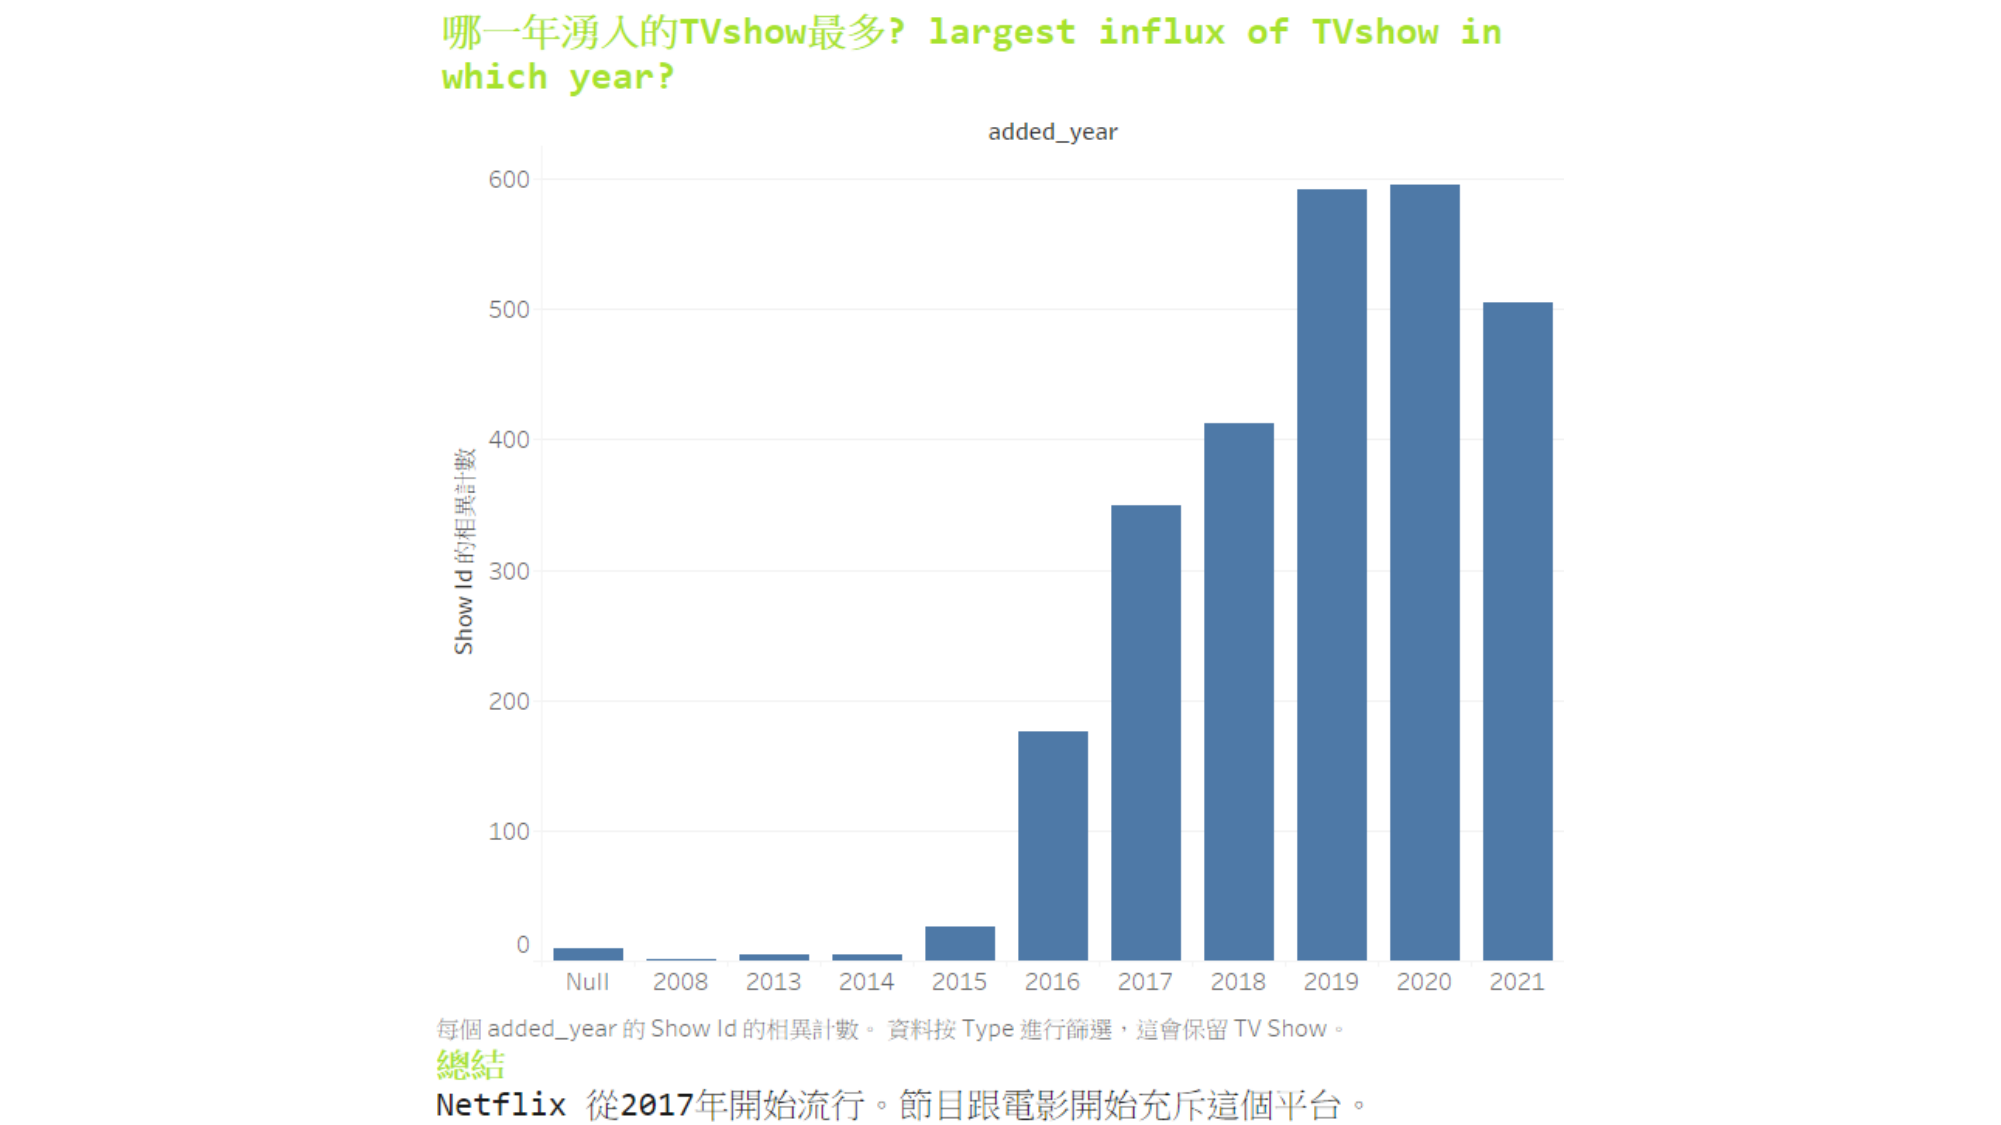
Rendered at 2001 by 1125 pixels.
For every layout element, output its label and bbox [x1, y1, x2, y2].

picture [436, 0, 1564, 1125]
